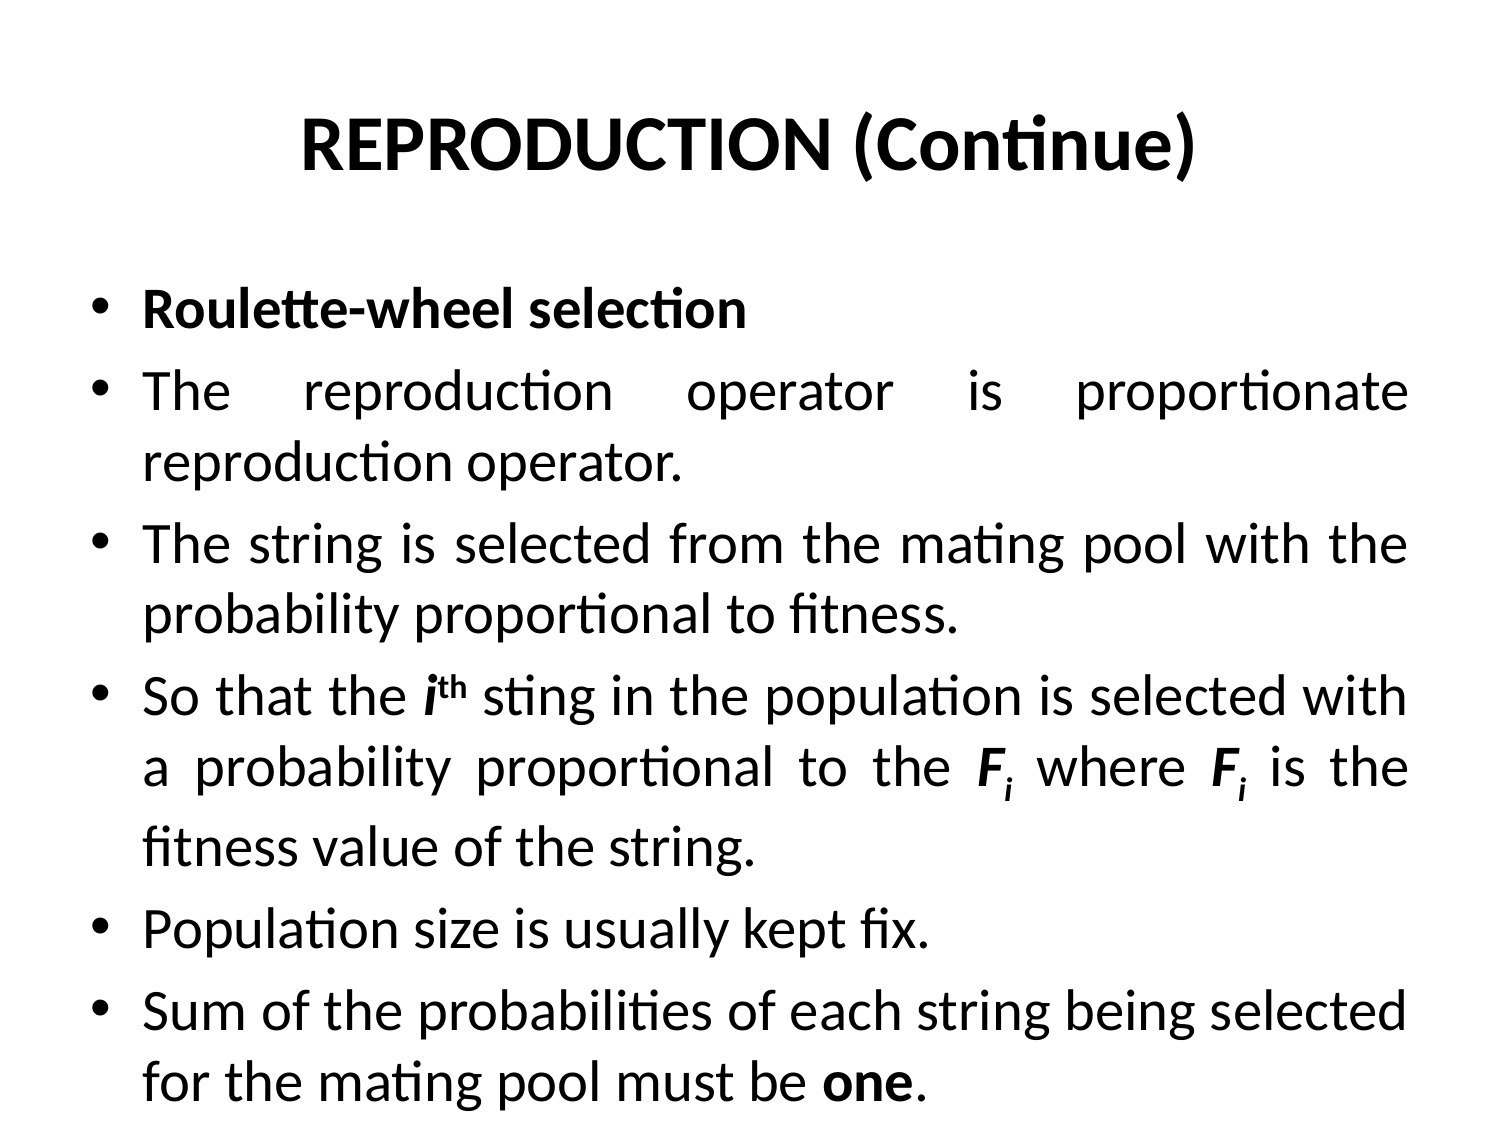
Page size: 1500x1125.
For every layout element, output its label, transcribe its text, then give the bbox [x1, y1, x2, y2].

list Roulette-wheel selection The reproduction operator is proportionate reproduction operator. The string is selected from the mating pool with the probability proportional to fitness. So that the ith sting in the population is selected with a probability proportional to the Fi where Fi is the fitness value of the string. Population size is usually kept fix. Sum of the probabilities of each string being selected for the mating pool must be one. [75, 262, 1425, 1125]
title REPRODUCTION (Continue) [75, 45, 1425, 233]
